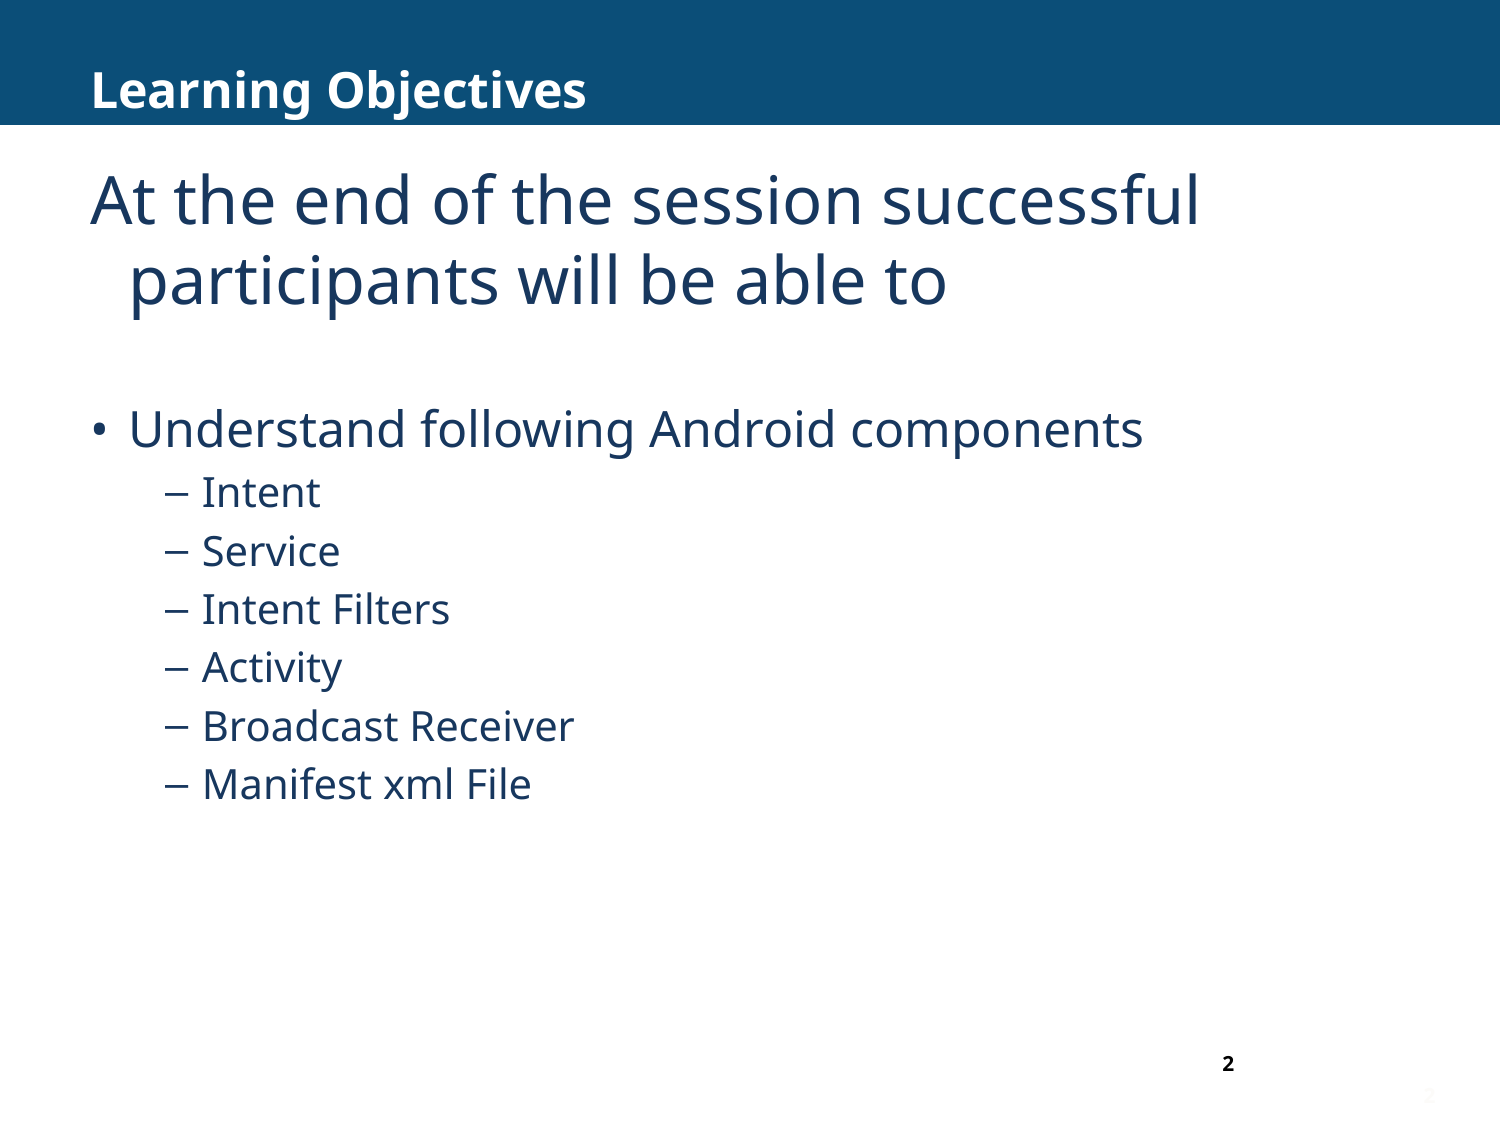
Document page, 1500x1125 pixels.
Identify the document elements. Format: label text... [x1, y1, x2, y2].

title Learning Objectives [74, 56, 1426, 120]
list At the end of the session successful participants will be able to Understand following Android components Intent Service Intent Filters Activity Broadcast Receiver Manifest xml File [74, 149, 1426, 1006]
slide_number 2 [1059, 1042, 1397, 1103]
